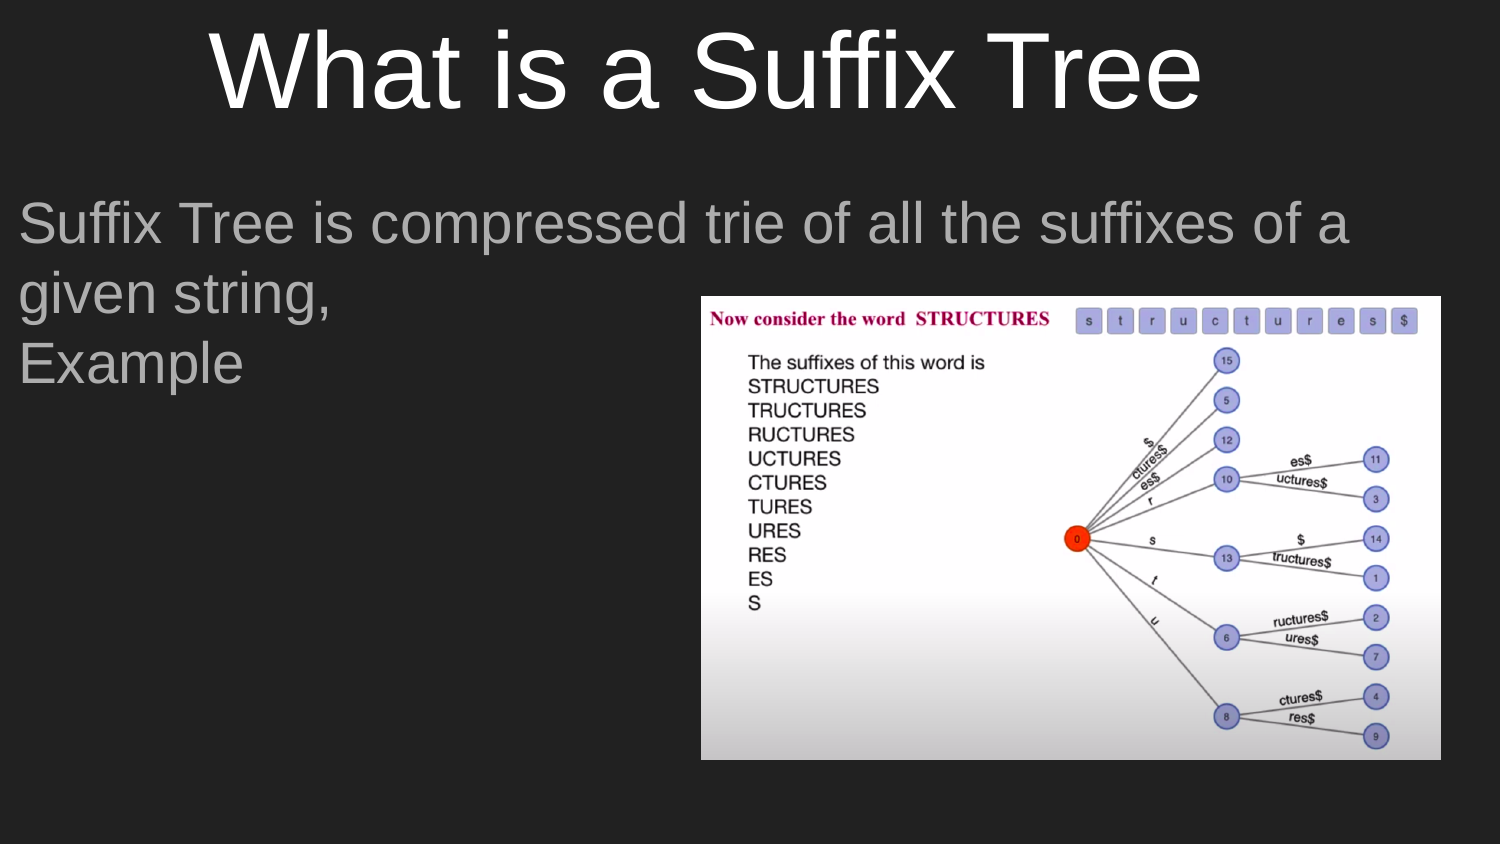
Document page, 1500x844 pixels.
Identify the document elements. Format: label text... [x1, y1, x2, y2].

subtitle Suffix Tree is compressed trie of all the suffixes of a given string, Example [3, 170, 1497, 422]
title What is a Suffix Tree [53, 54, 1361, 170]
picture [701, 296, 1441, 761]
